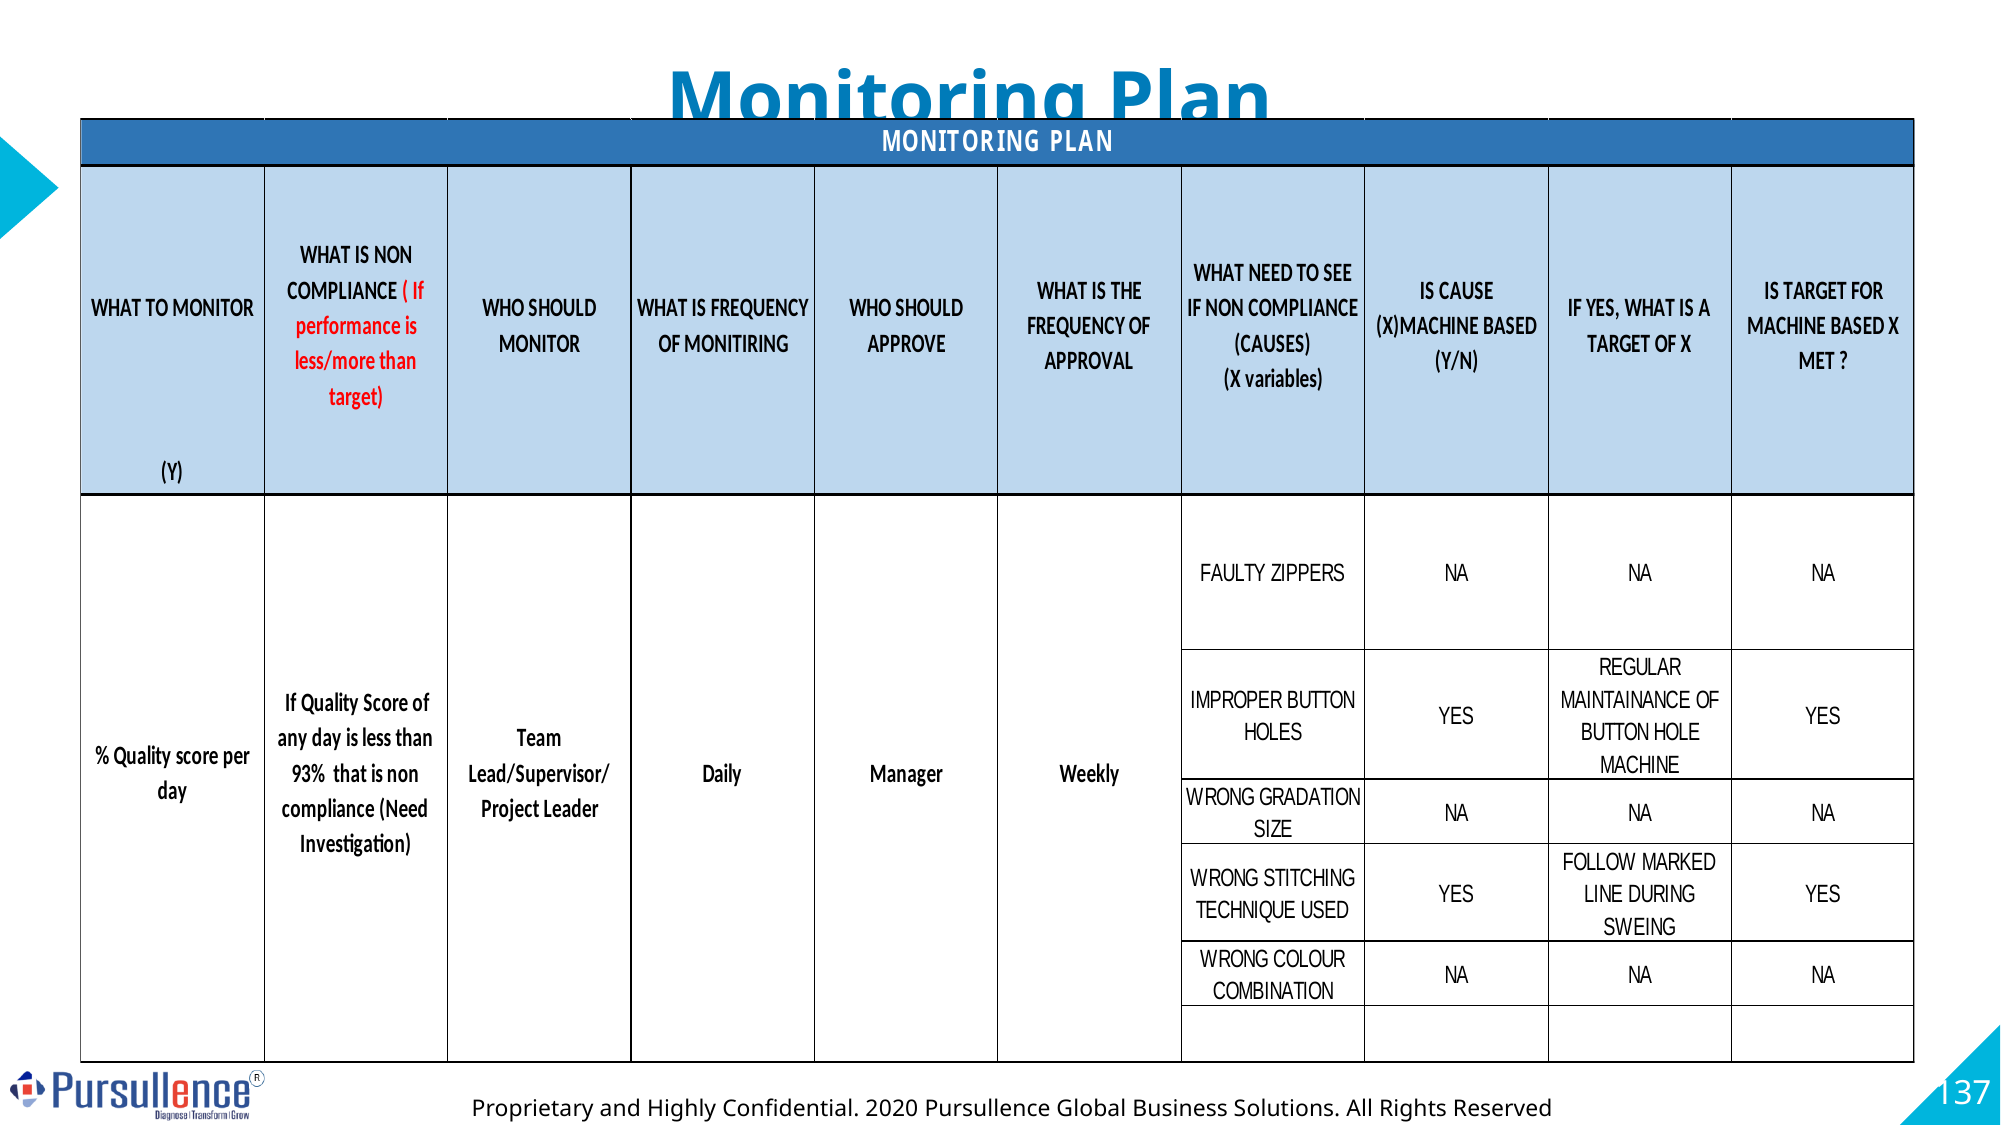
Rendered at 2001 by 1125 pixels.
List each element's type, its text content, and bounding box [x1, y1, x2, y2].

text_box Monitoring Plan [241, 5, 1698, 117]
picture [0, 118, 1916, 1125]
text_box Proprietary and Highly Confidential. 2020 Pursullence Global Business Solutions. All Rights Reserved [456, 1085, 1734, 1125]
slide_number 137 [1891, 1014, 1992, 1117]
